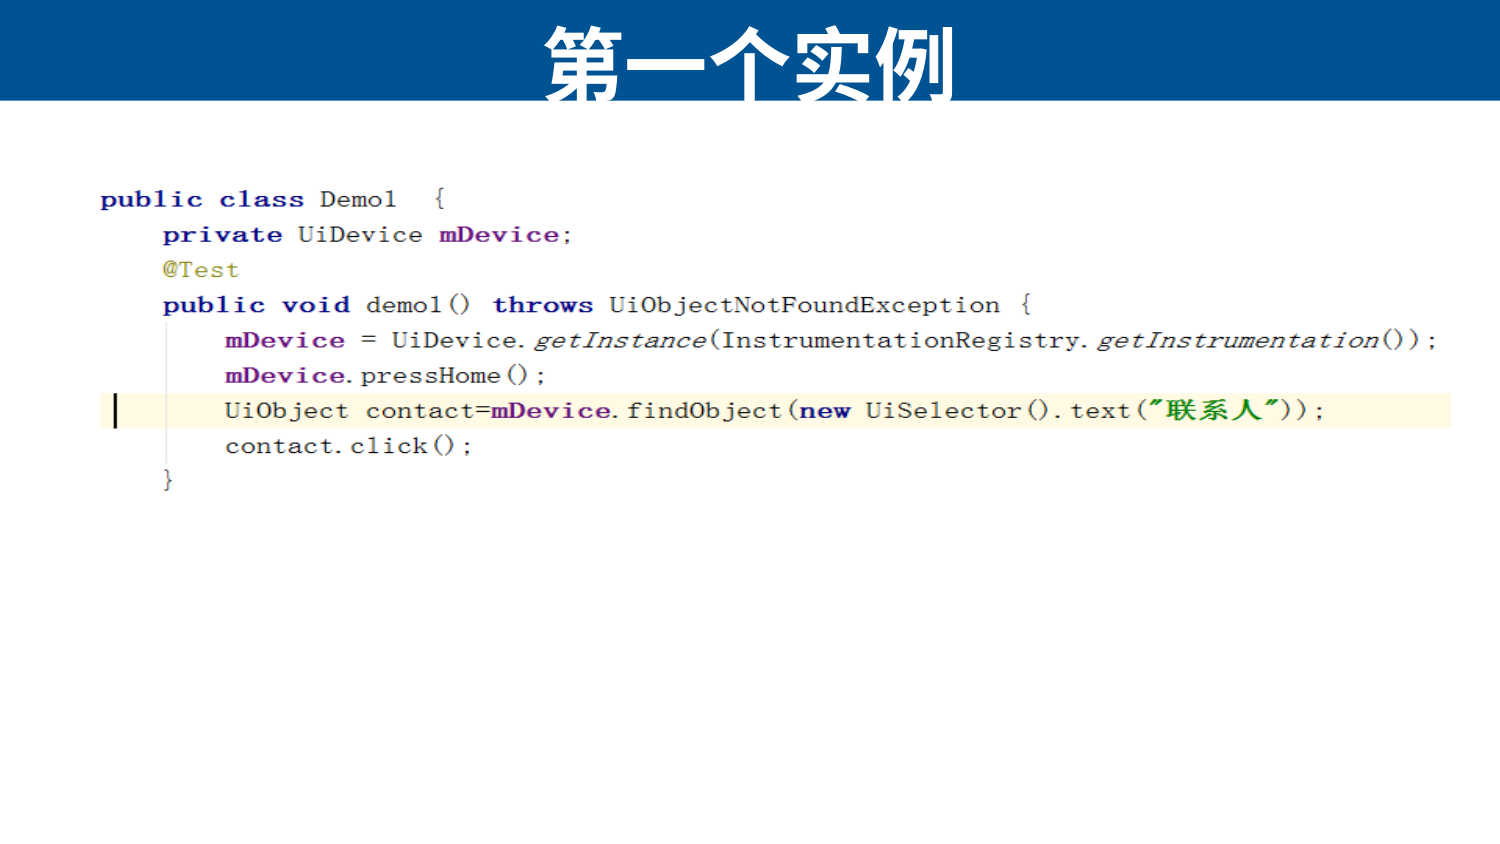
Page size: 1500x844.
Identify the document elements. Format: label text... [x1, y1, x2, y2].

title 第一个实例 [0, 14, 1500, 84]
picture [0, 101, 1500, 844]
